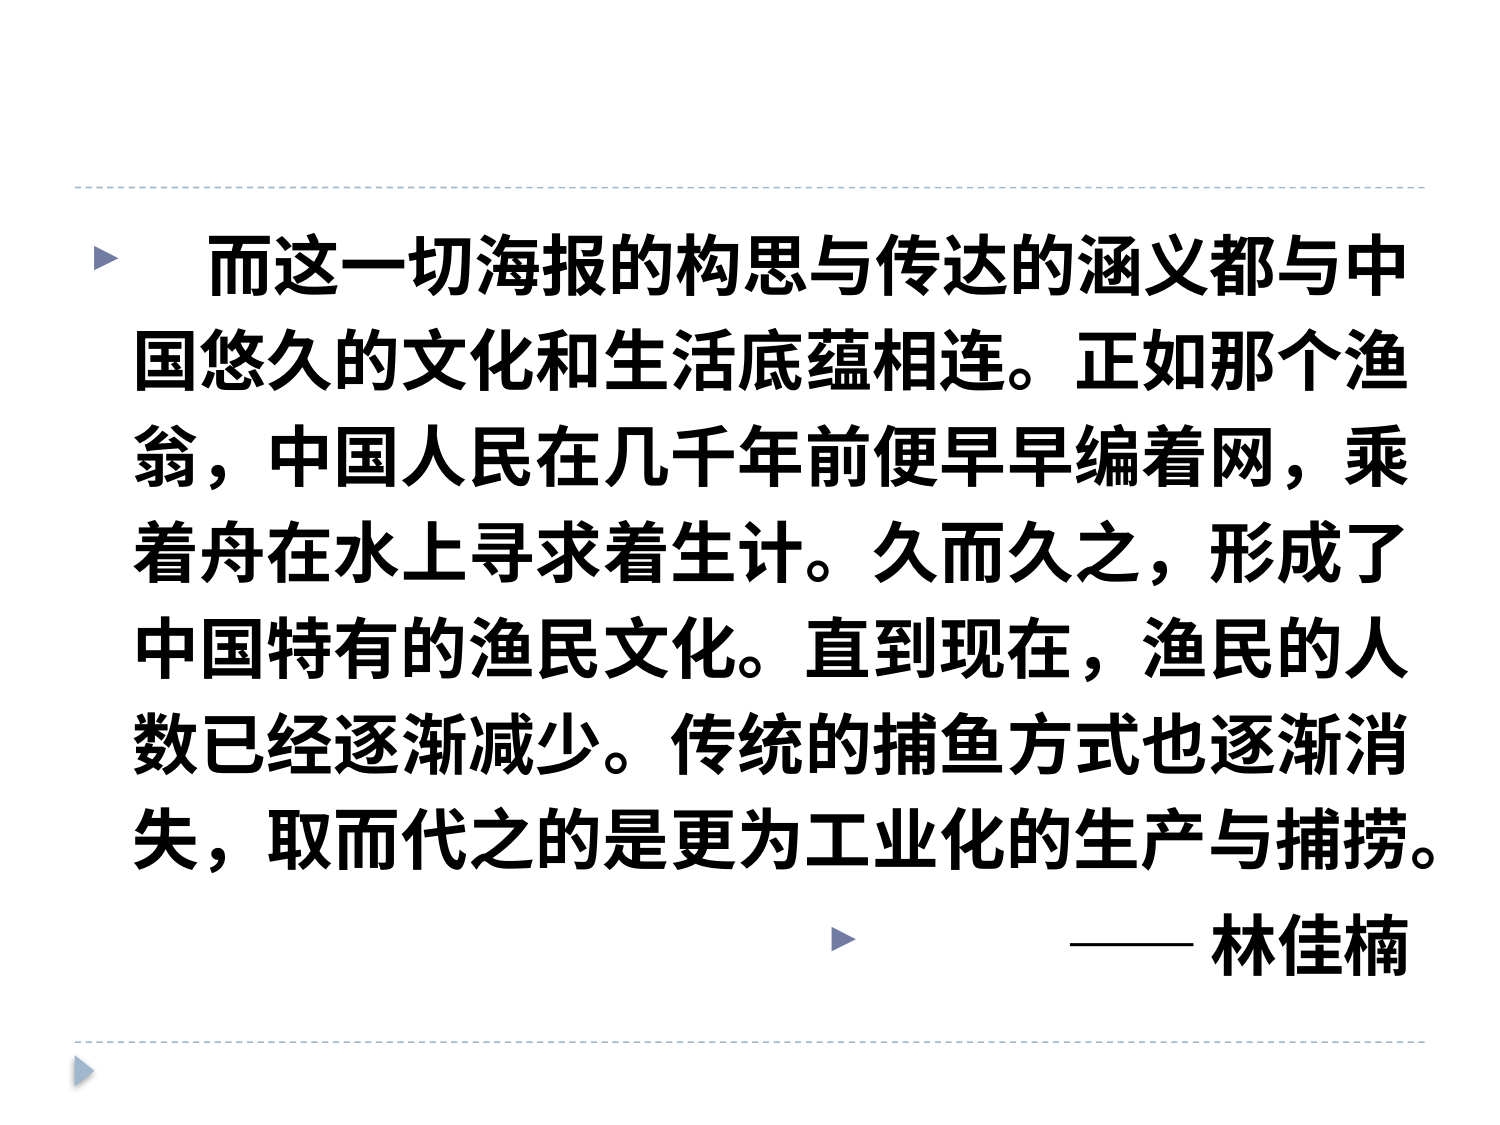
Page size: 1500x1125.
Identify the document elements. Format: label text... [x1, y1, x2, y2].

list 而这一切海报的构思与传达的涵义都与中国悠久的文化和生活底蕴相连。正如那个渔翁，中国人民在几千年前便早早编着网，乘着舟在水上寻求着生计。久而久之，形成了中国特有的渔民文化。直到现在，渔民的人数已经逐渐减少。传统的捕鱼方式也逐渐消失，取而代之的是更为工业化的生产与捕捞。 ——林佳楠 [75, 200, 1425, 1010]
